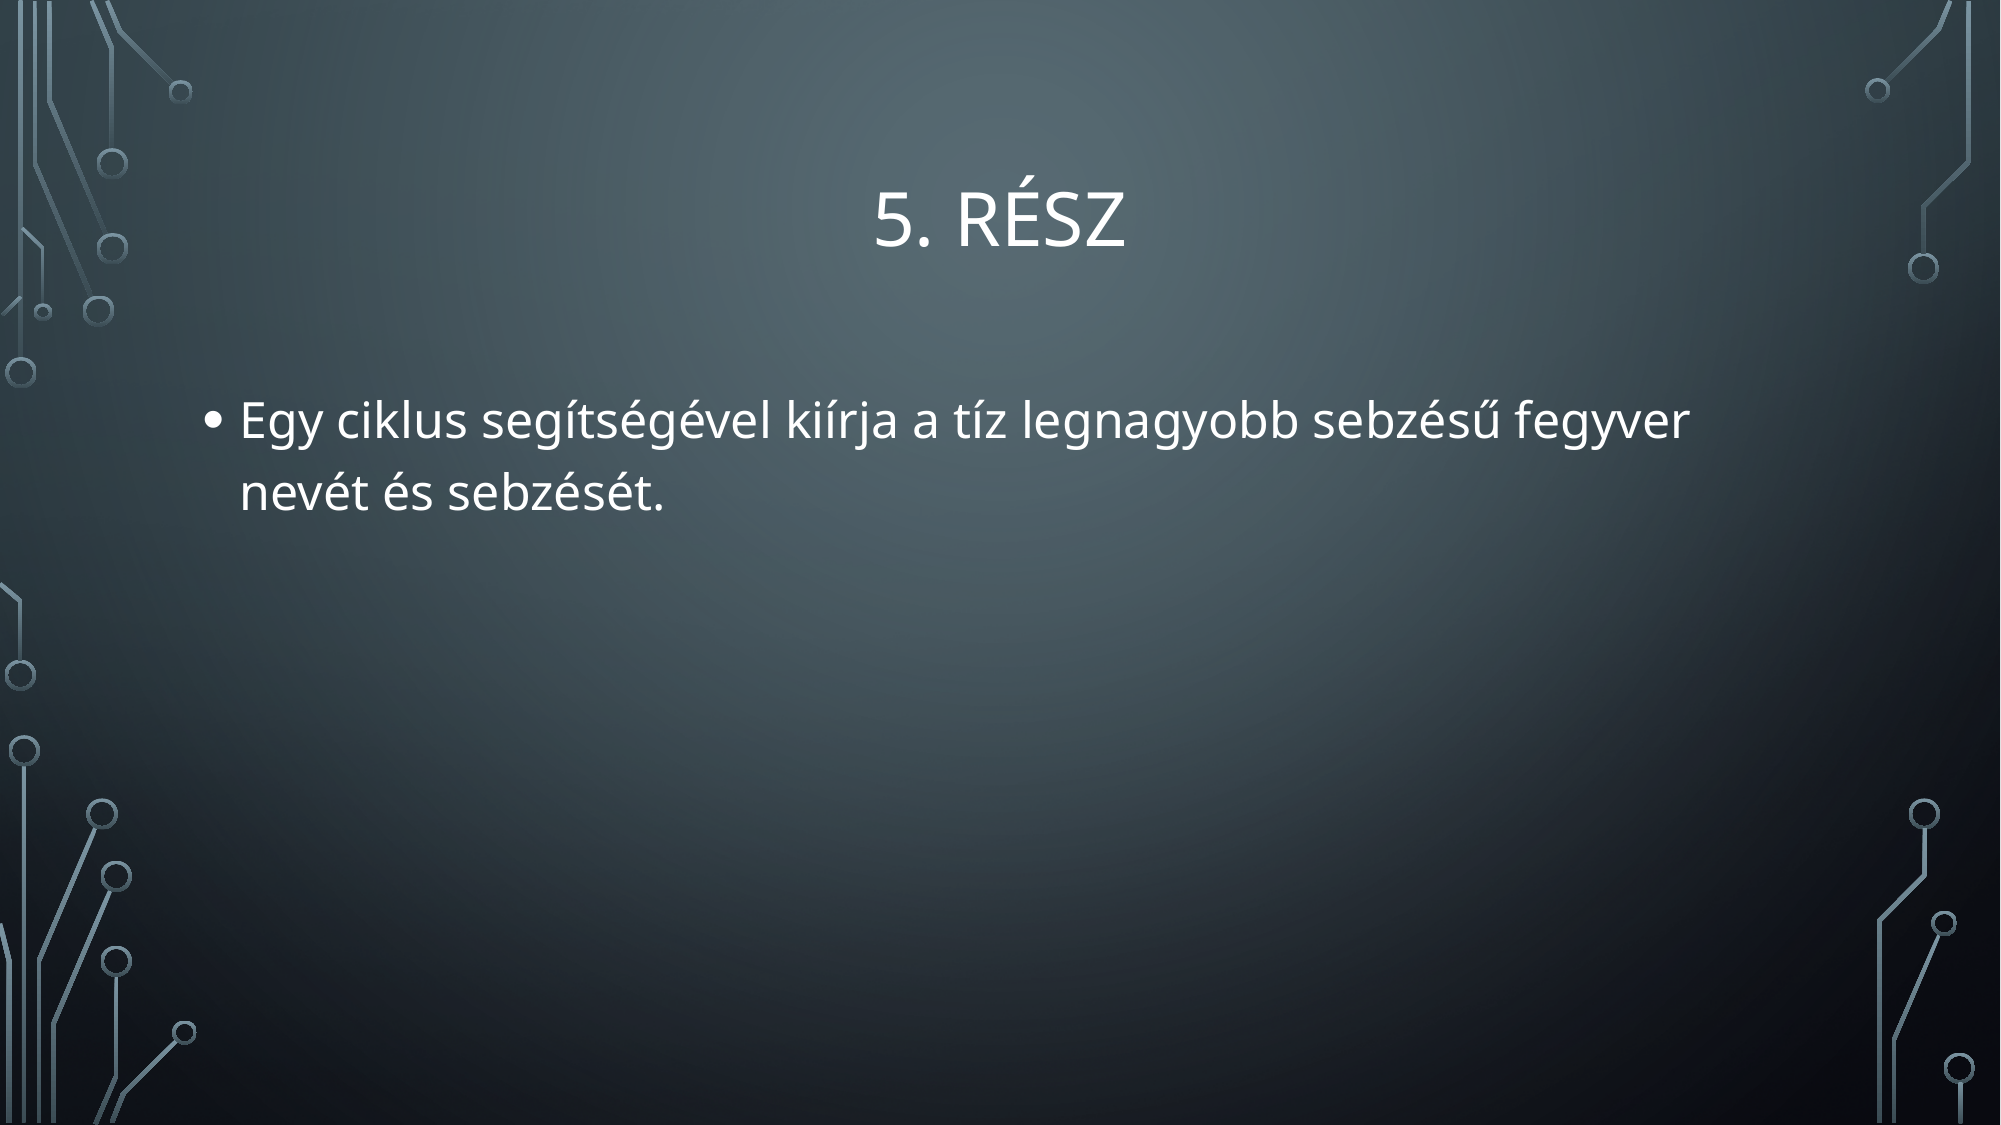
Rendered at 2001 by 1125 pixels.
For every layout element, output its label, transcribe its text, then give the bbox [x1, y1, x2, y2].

list Egy ciklus segítségével kiírja a tíz legnagyobb sebzésű fegyver nevét és sebzését. [187, 369, 1813, 950]
title 5. rész [187, 101, 1813, 344]
